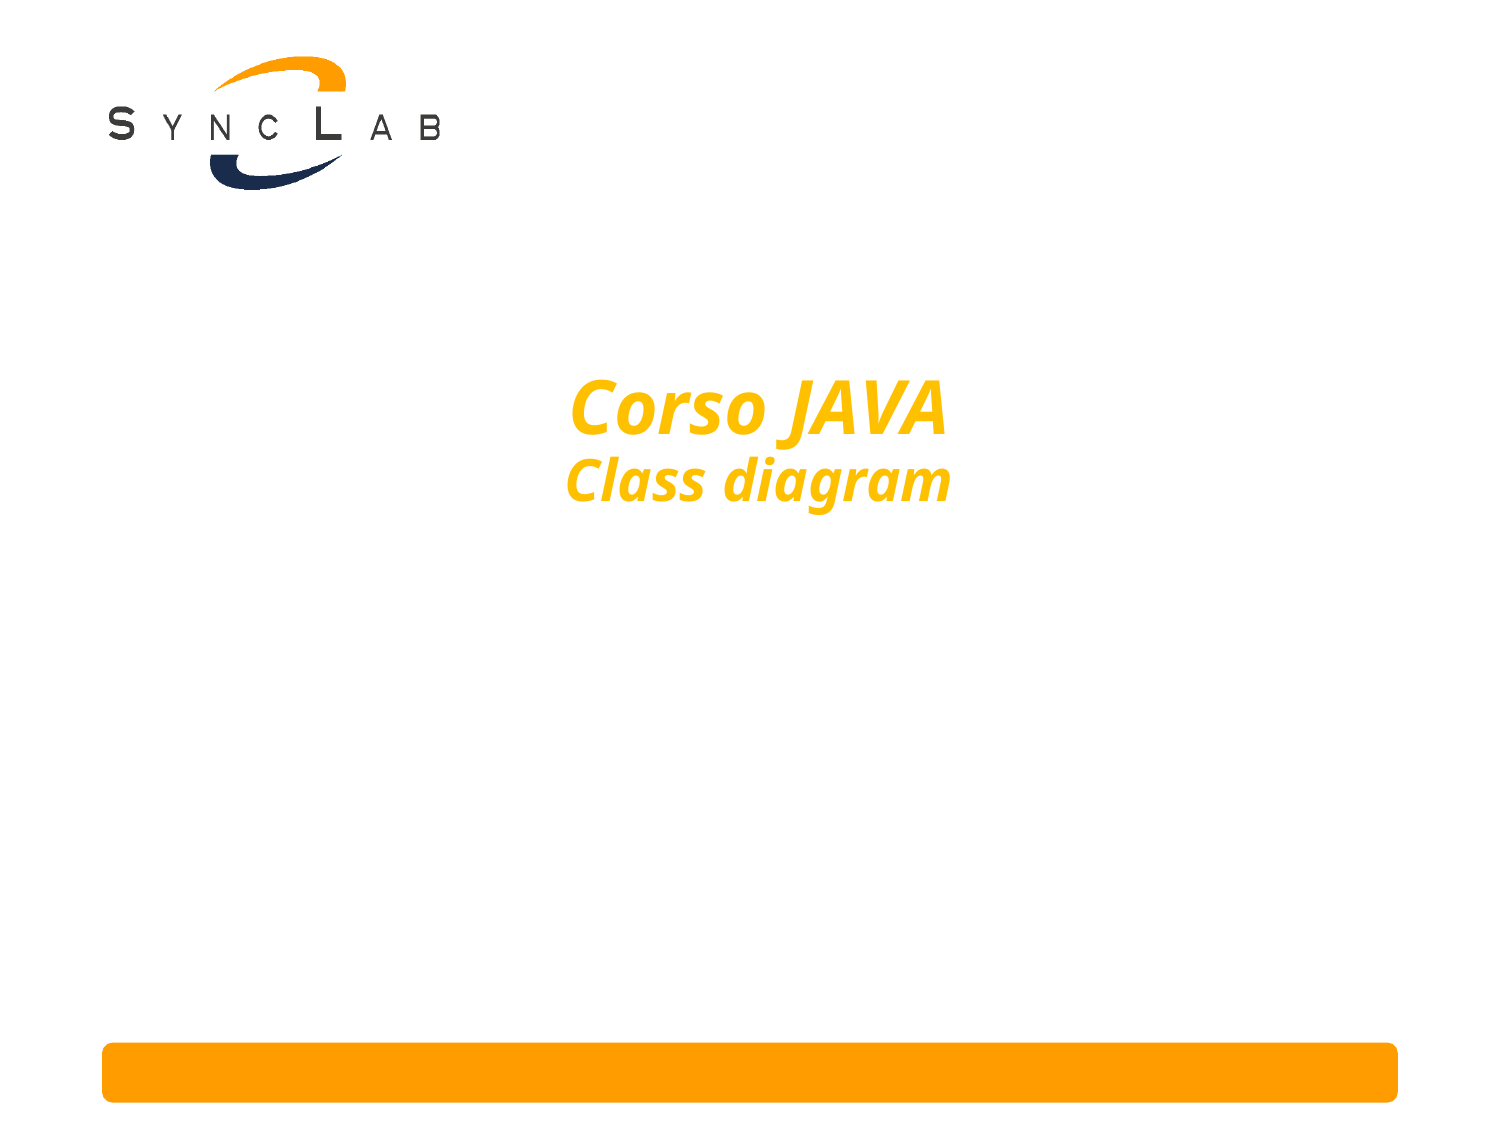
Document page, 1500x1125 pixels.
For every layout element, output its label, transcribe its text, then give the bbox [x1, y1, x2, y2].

picture [103, 52, 445, 193]
title Corso JAVA Class diagram [70, 322, 1448, 593]
